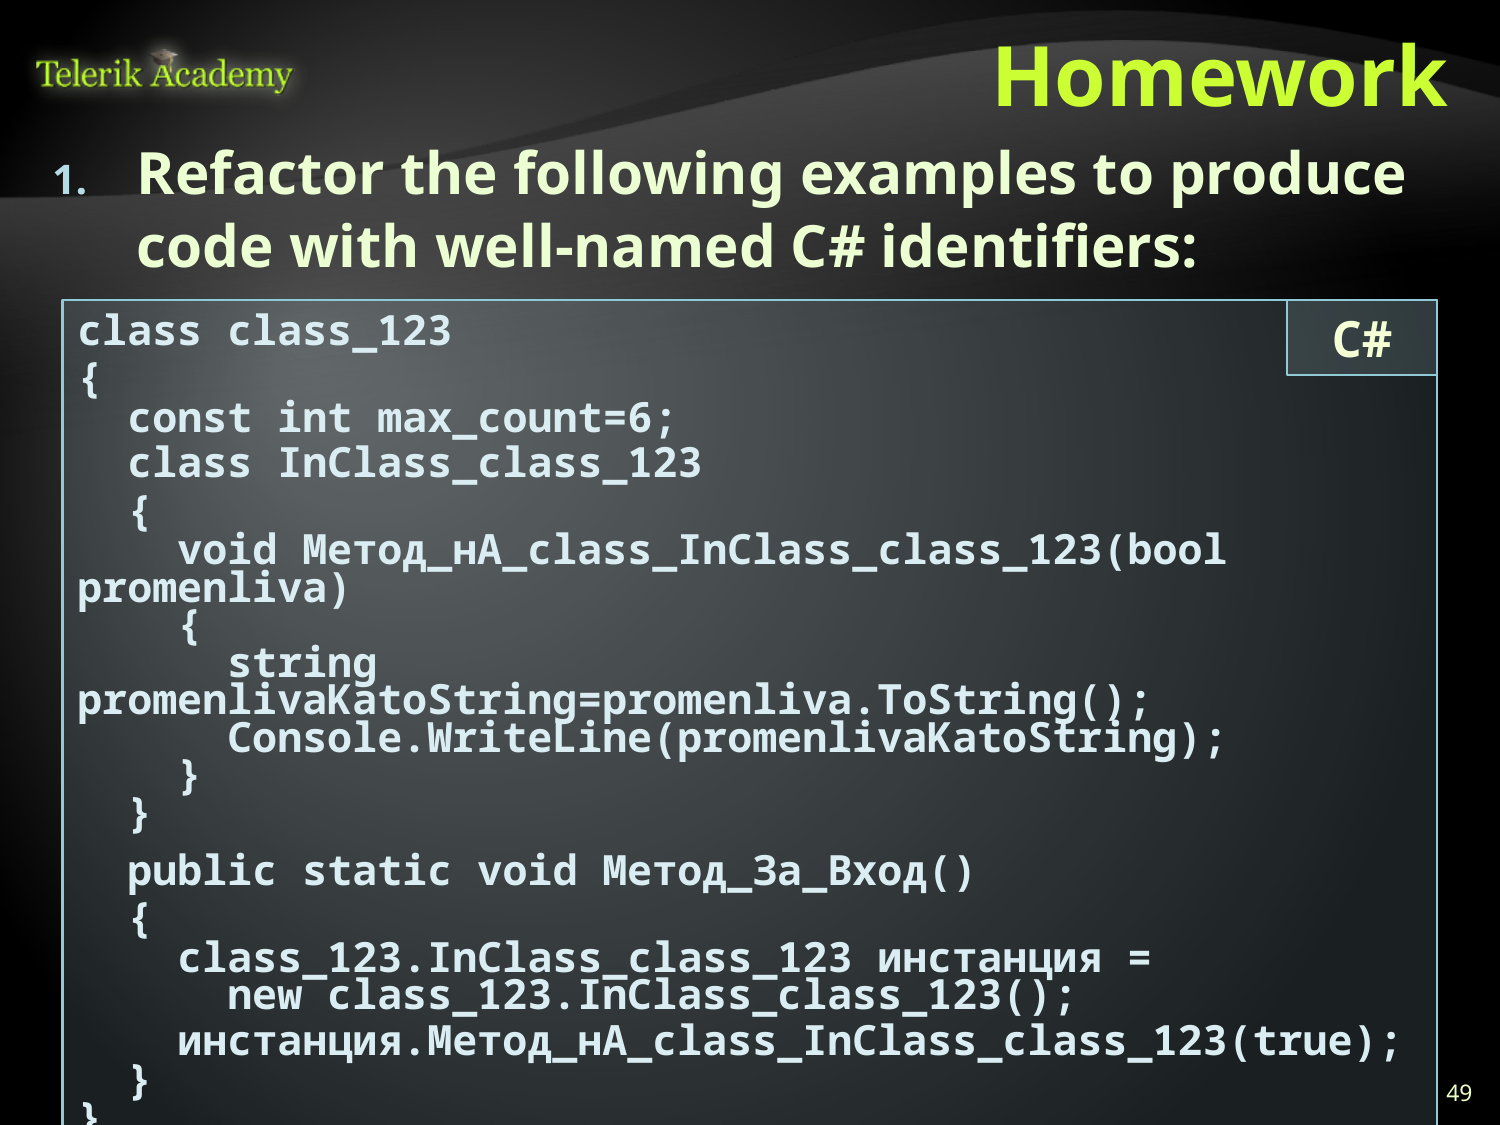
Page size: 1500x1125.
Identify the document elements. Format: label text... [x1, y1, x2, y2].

picture [0, 0, 1500, 1125]
text_box C# [1287, 299, 1438, 375]
list Refactor the following examples to produce code with well-named C# identifiers: [37, 125, 1463, 1050]
slide_number 49 [1412, 1074, 1488, 1113]
picture [24, 37, 300, 108]
text_box class class_123 { const int max_count=6; class InClass_class_123 { void Метод_нА_class_InClass_class_123(bool promenliva) { string promenlivaKatoString=promenliva.ToString(); Console.WriteLine(promenlivaKatoString); } } public static void Метод_За_Вход() { class_123.InClass_class_123 инстанция = new class_123.InClass_class_123(); инстанция.Метод_нА_class_InClass_class_123(true); } } [62, 299, 1438, 1125]
title Homework [300, 12, 1463, 150]
